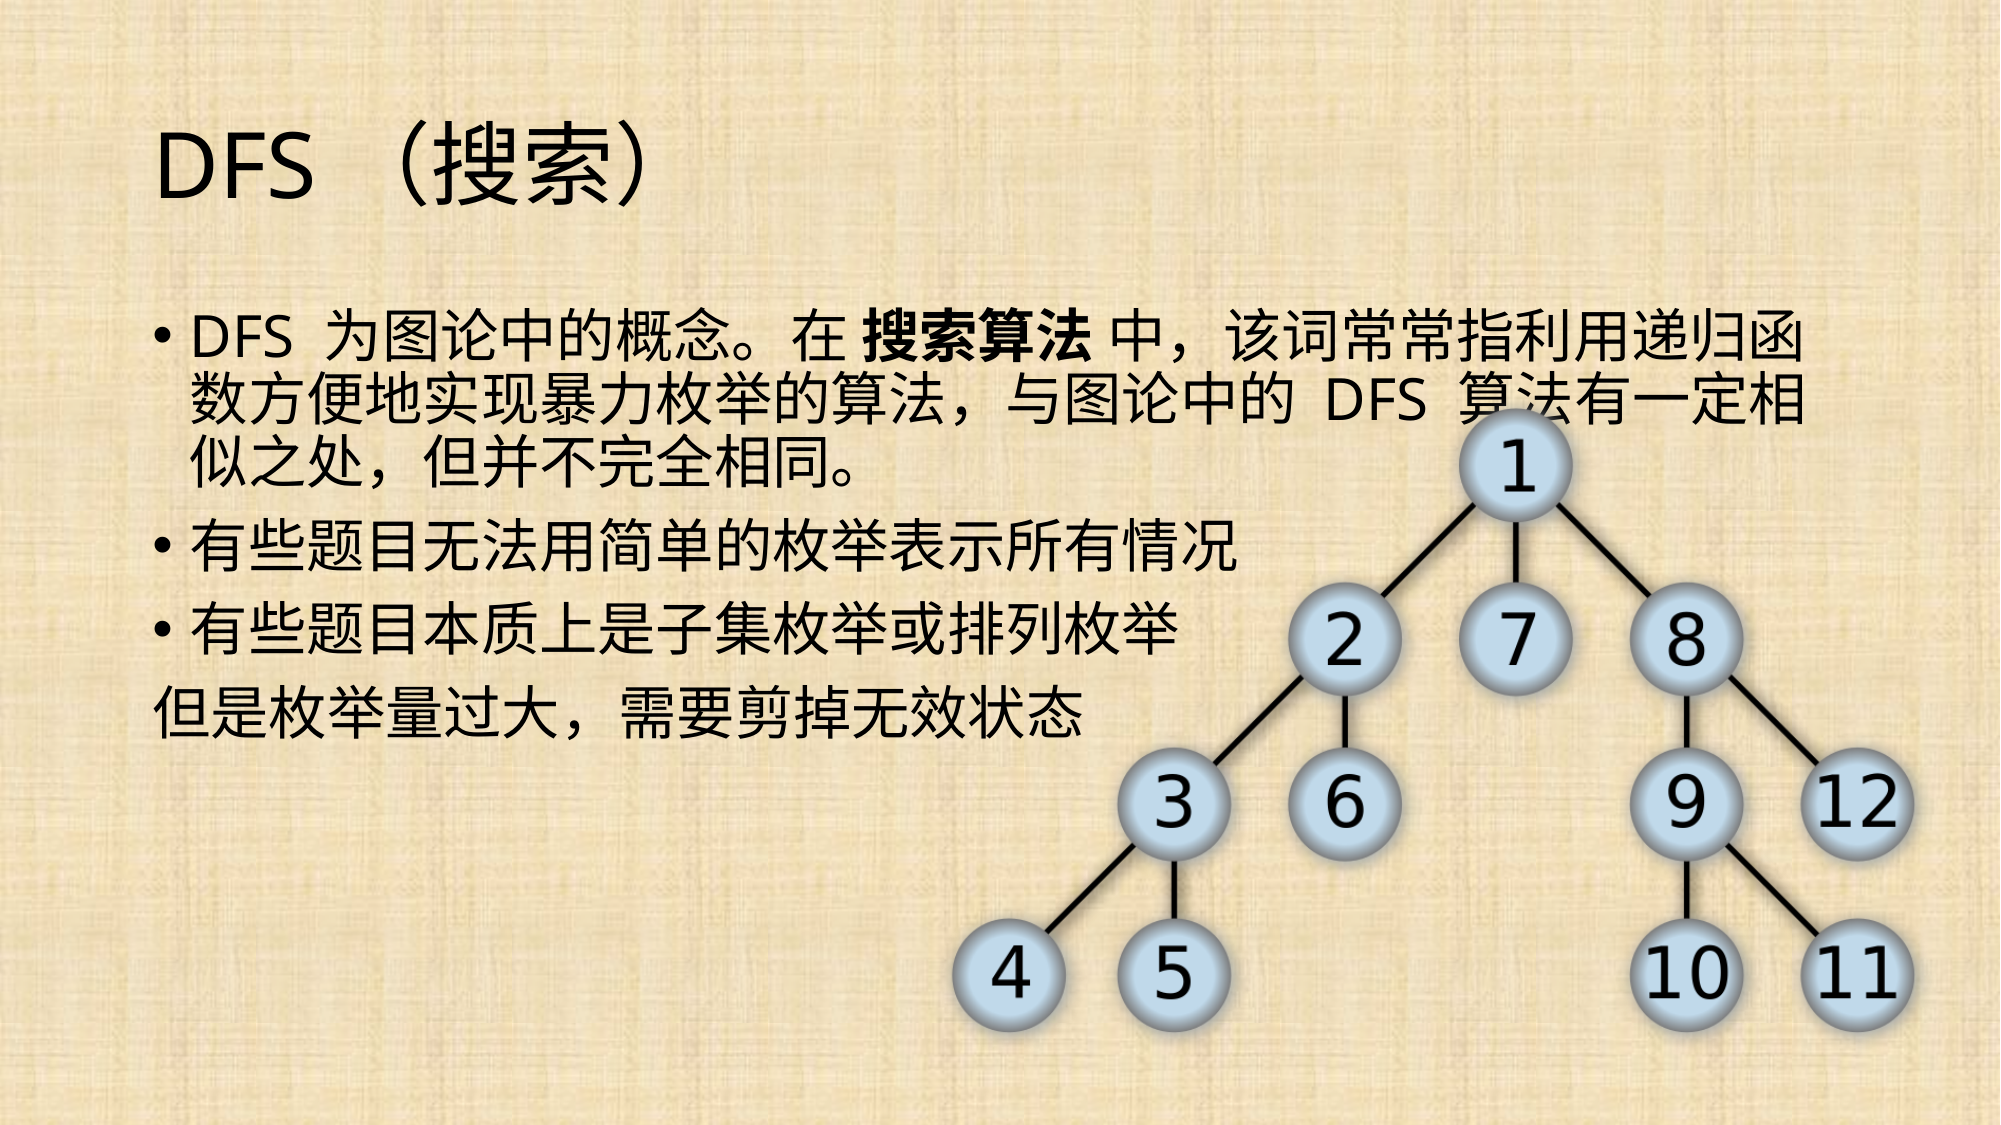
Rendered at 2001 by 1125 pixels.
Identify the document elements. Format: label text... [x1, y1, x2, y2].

list DFS 为图论中的概念。在 搜索算法 中，该词常常指利用递归函数方便地实现暴力枚举的算法，与图论中的 DFS 算法有一定相似之处，但并不完全相同。 有些题目无法用简单的枚举表示所有情况 有些题目本质上是子集枚举或排列枚举 但是枚举量过大，需要剪掉无效状态 [137, 299, 1863, 1014]
title DFS（搜索） [137, 59, 1863, 278]
picture [918, 372, 2000, 1066]
